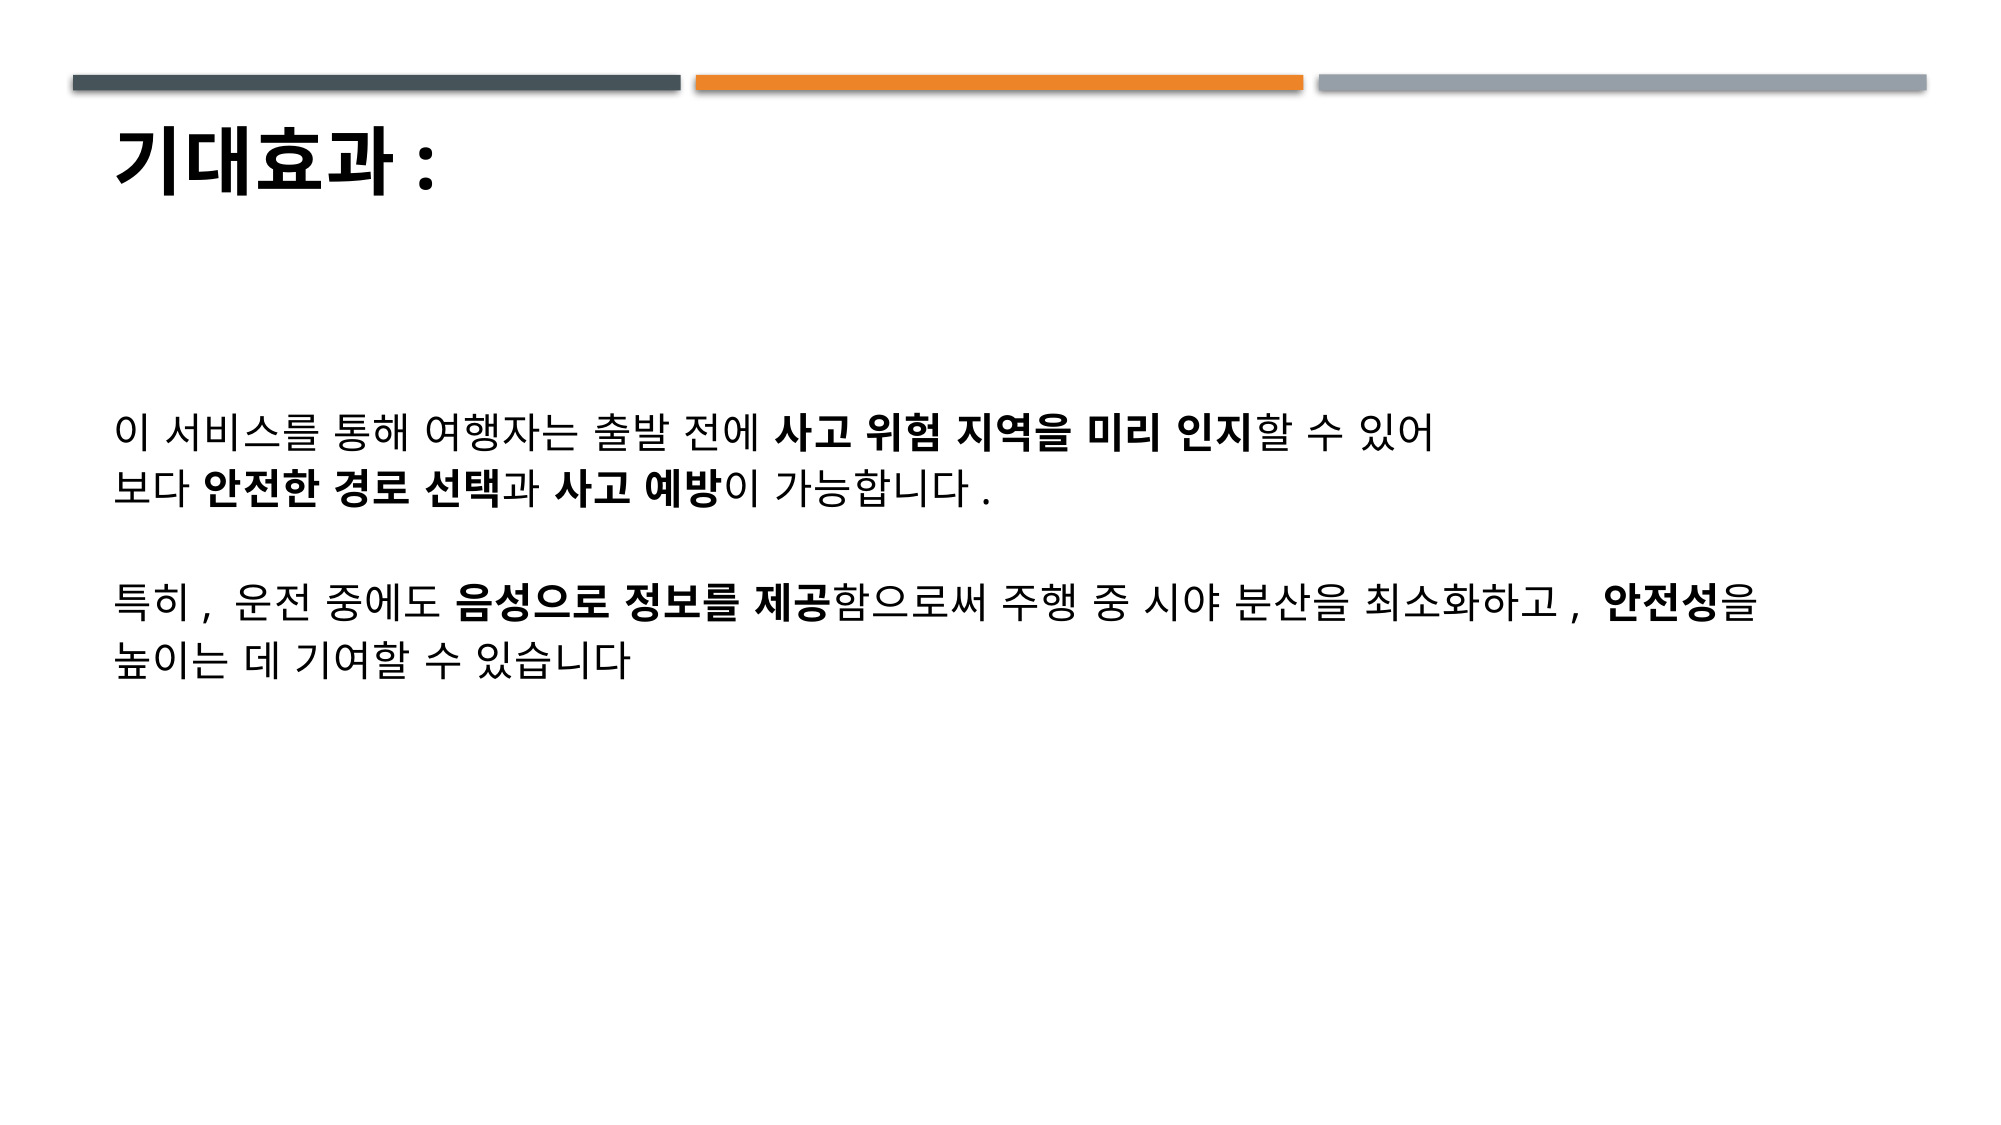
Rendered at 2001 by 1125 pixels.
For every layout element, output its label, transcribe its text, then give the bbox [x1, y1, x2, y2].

list 이 서비스를 통해 여행자는 출발 전에 사고 위험 지역을 미리 인지할 수 있어 보다 안전한 경로 선택과 사고 예방이 가능합니다. 특히, 운전 중에도 음성으로 정보를 제공함으로써 주행 중 시야 분산을 최소화하고, 안전성을 높이는 데 기여할 수 있습니다 [95, 242, 1905, 839]
title 기대효과: [95, 115, 1905, 242]
